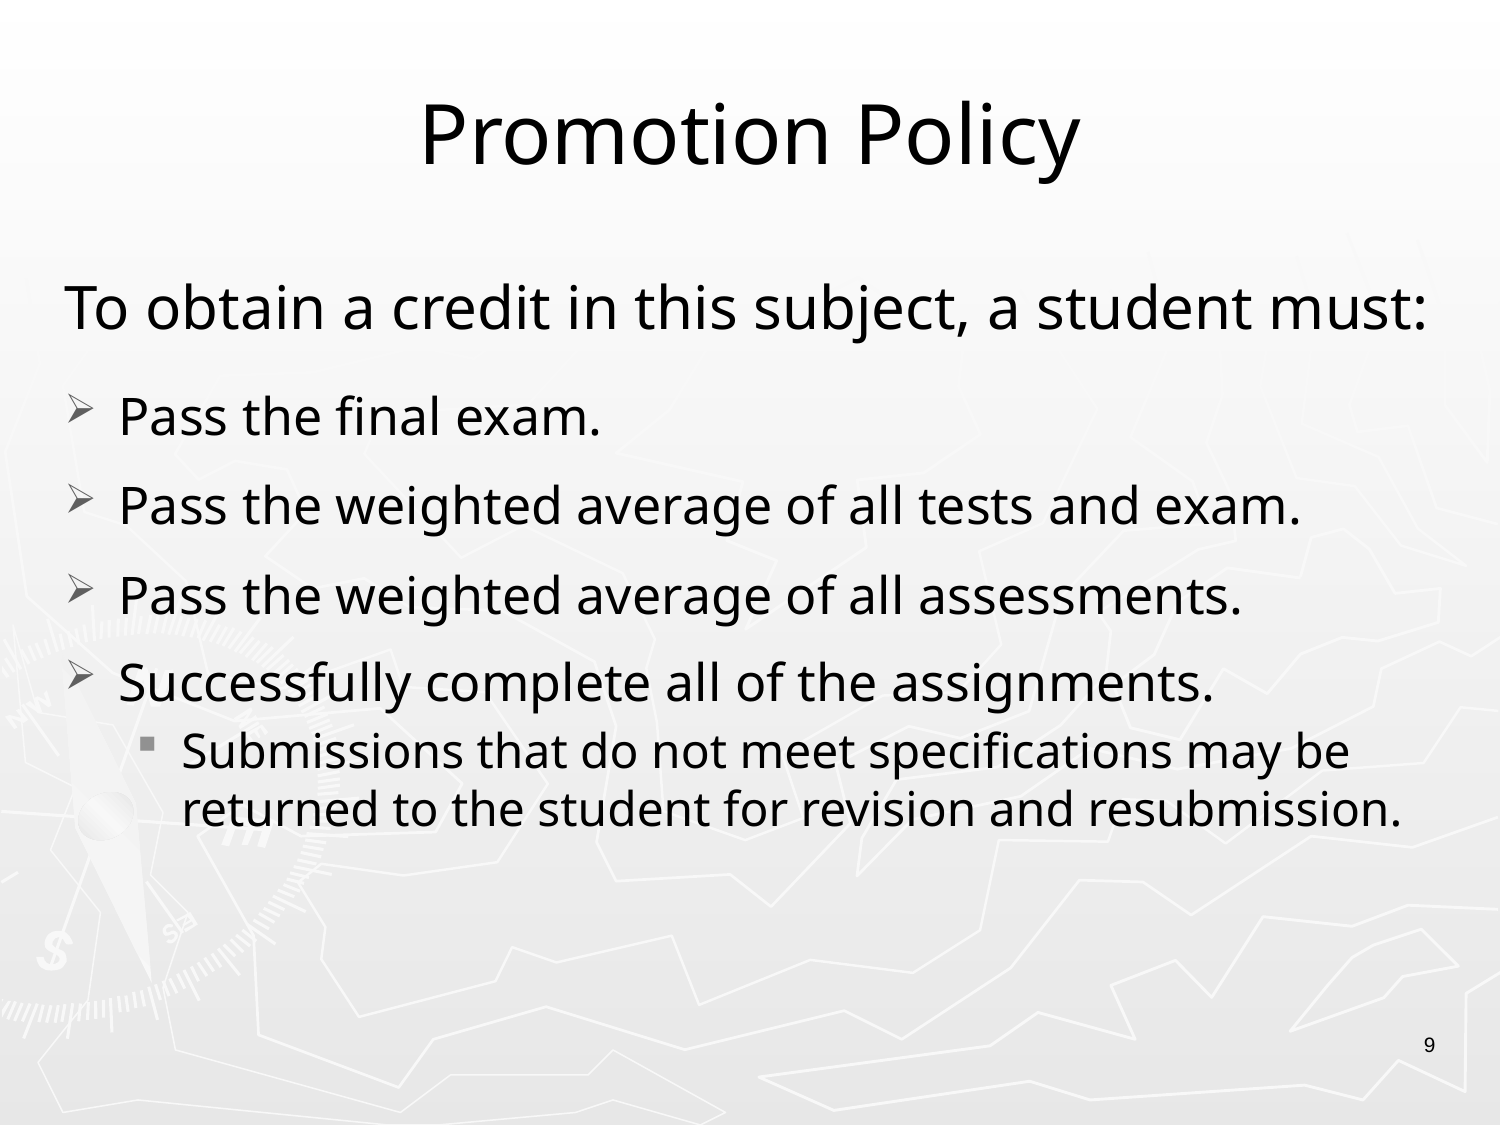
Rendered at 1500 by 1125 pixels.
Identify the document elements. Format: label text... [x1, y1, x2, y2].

slide_number 9 [1074, 1024, 1451, 1103]
list To obtain a credit in this subject, a student must: Pass the final exam. Pass the weighted average of all tests and exam. Pass the weighted average of all assessments. Successfully complete all of the assignments. Submissions that do not meet specifications may be returned to the student for revision and resubmission. [49, 262, 1451, 906]
title Promotion Policy [49, 37, 1451, 225]
